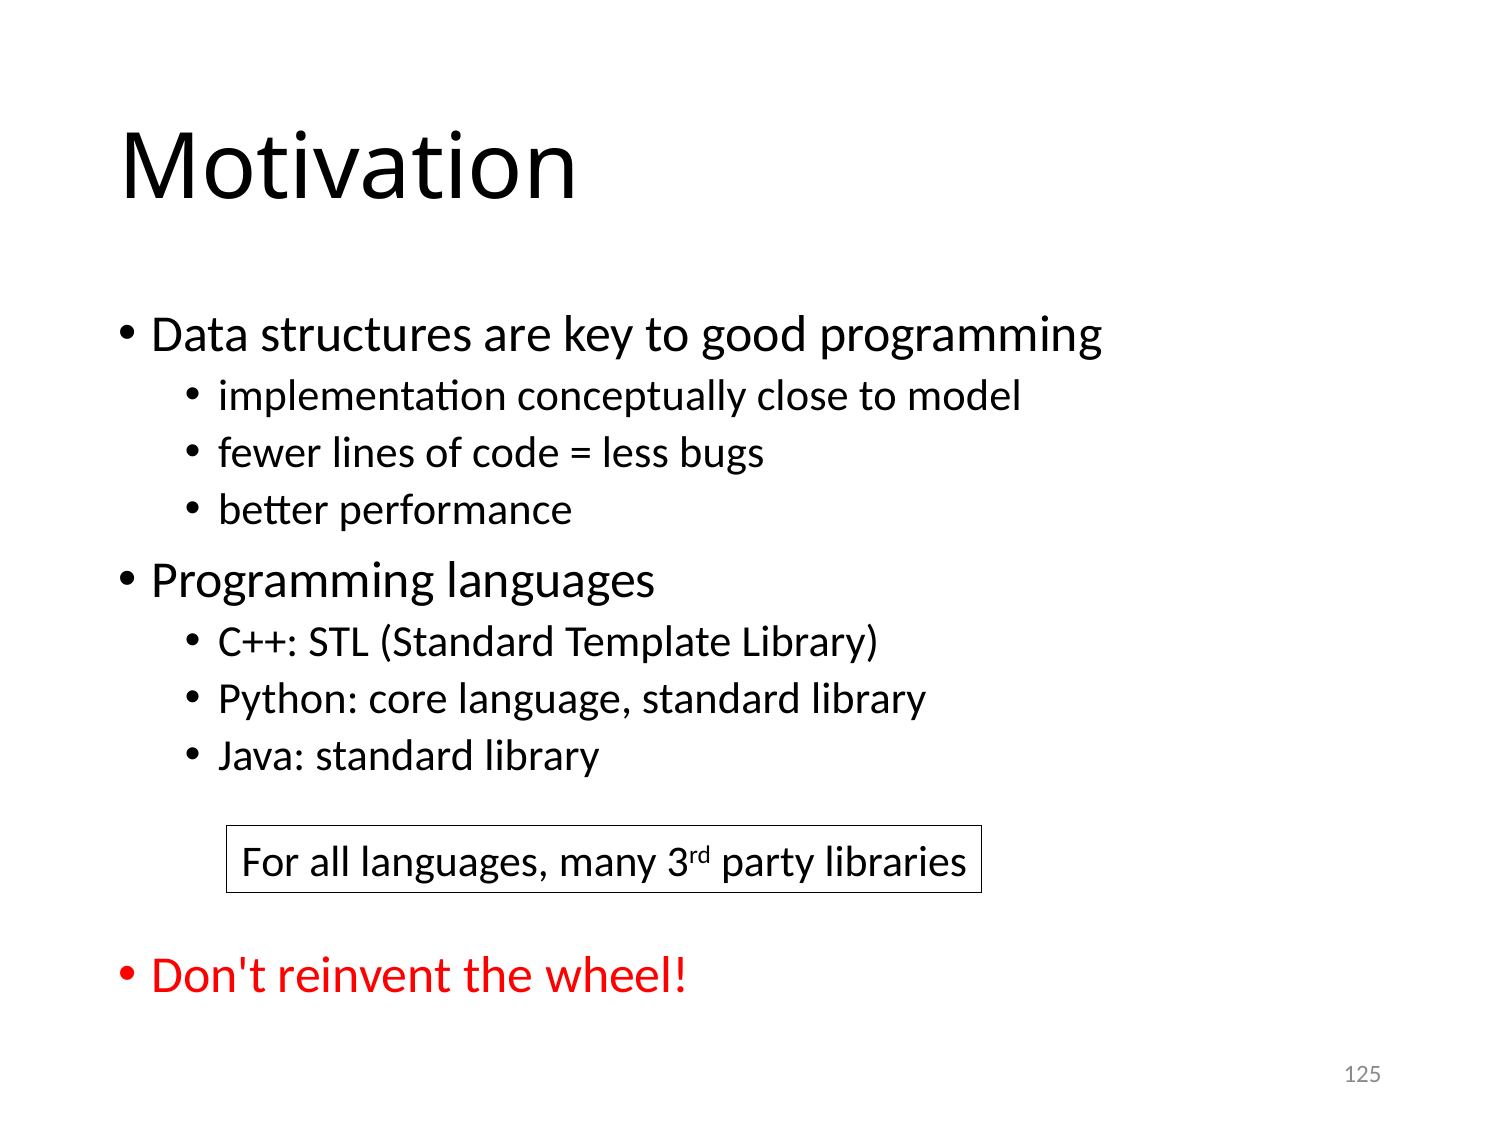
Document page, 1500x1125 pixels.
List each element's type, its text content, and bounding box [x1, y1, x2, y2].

text_box For all languages, many 3rd party libraries [226, 825, 982, 893]
list Data structures are key to good programming implementation conceptually close to model fewer lines of code = less bugs better performance Programming languages C++: STL (Standard Template Library) Python: core language, standard library Java: standard library Don't reinvent the wheel! [103, 299, 1397, 1014]
title Motivation [103, 59, 1397, 278]
slide_number 125 [1059, 1042, 1397, 1103]
